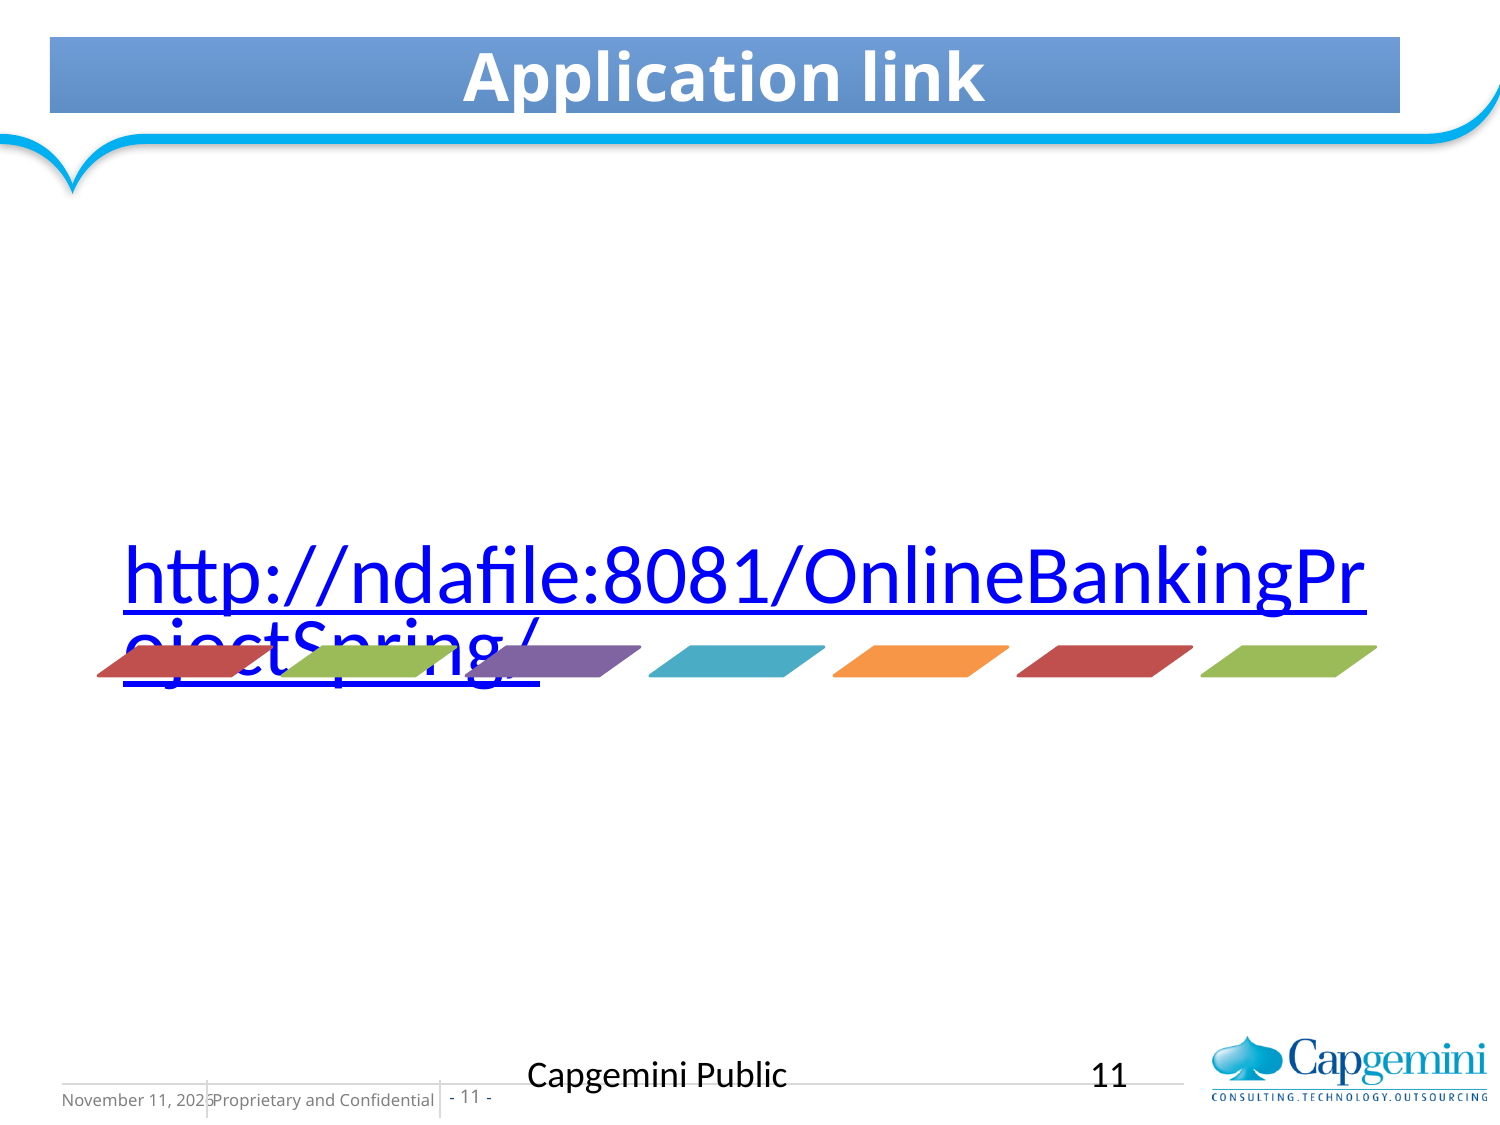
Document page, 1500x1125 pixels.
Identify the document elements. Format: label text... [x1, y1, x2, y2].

slide_number 11 [1074, 1042, 1425, 1103]
text_box Application link [49, 37, 1400, 113]
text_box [24, 311, 1476, 893]
picture [1212, 1036, 1247, 1042]
picture [1249, 1036, 1487, 1101]
footer Capgemini Public [512, 1042, 988, 1103]
